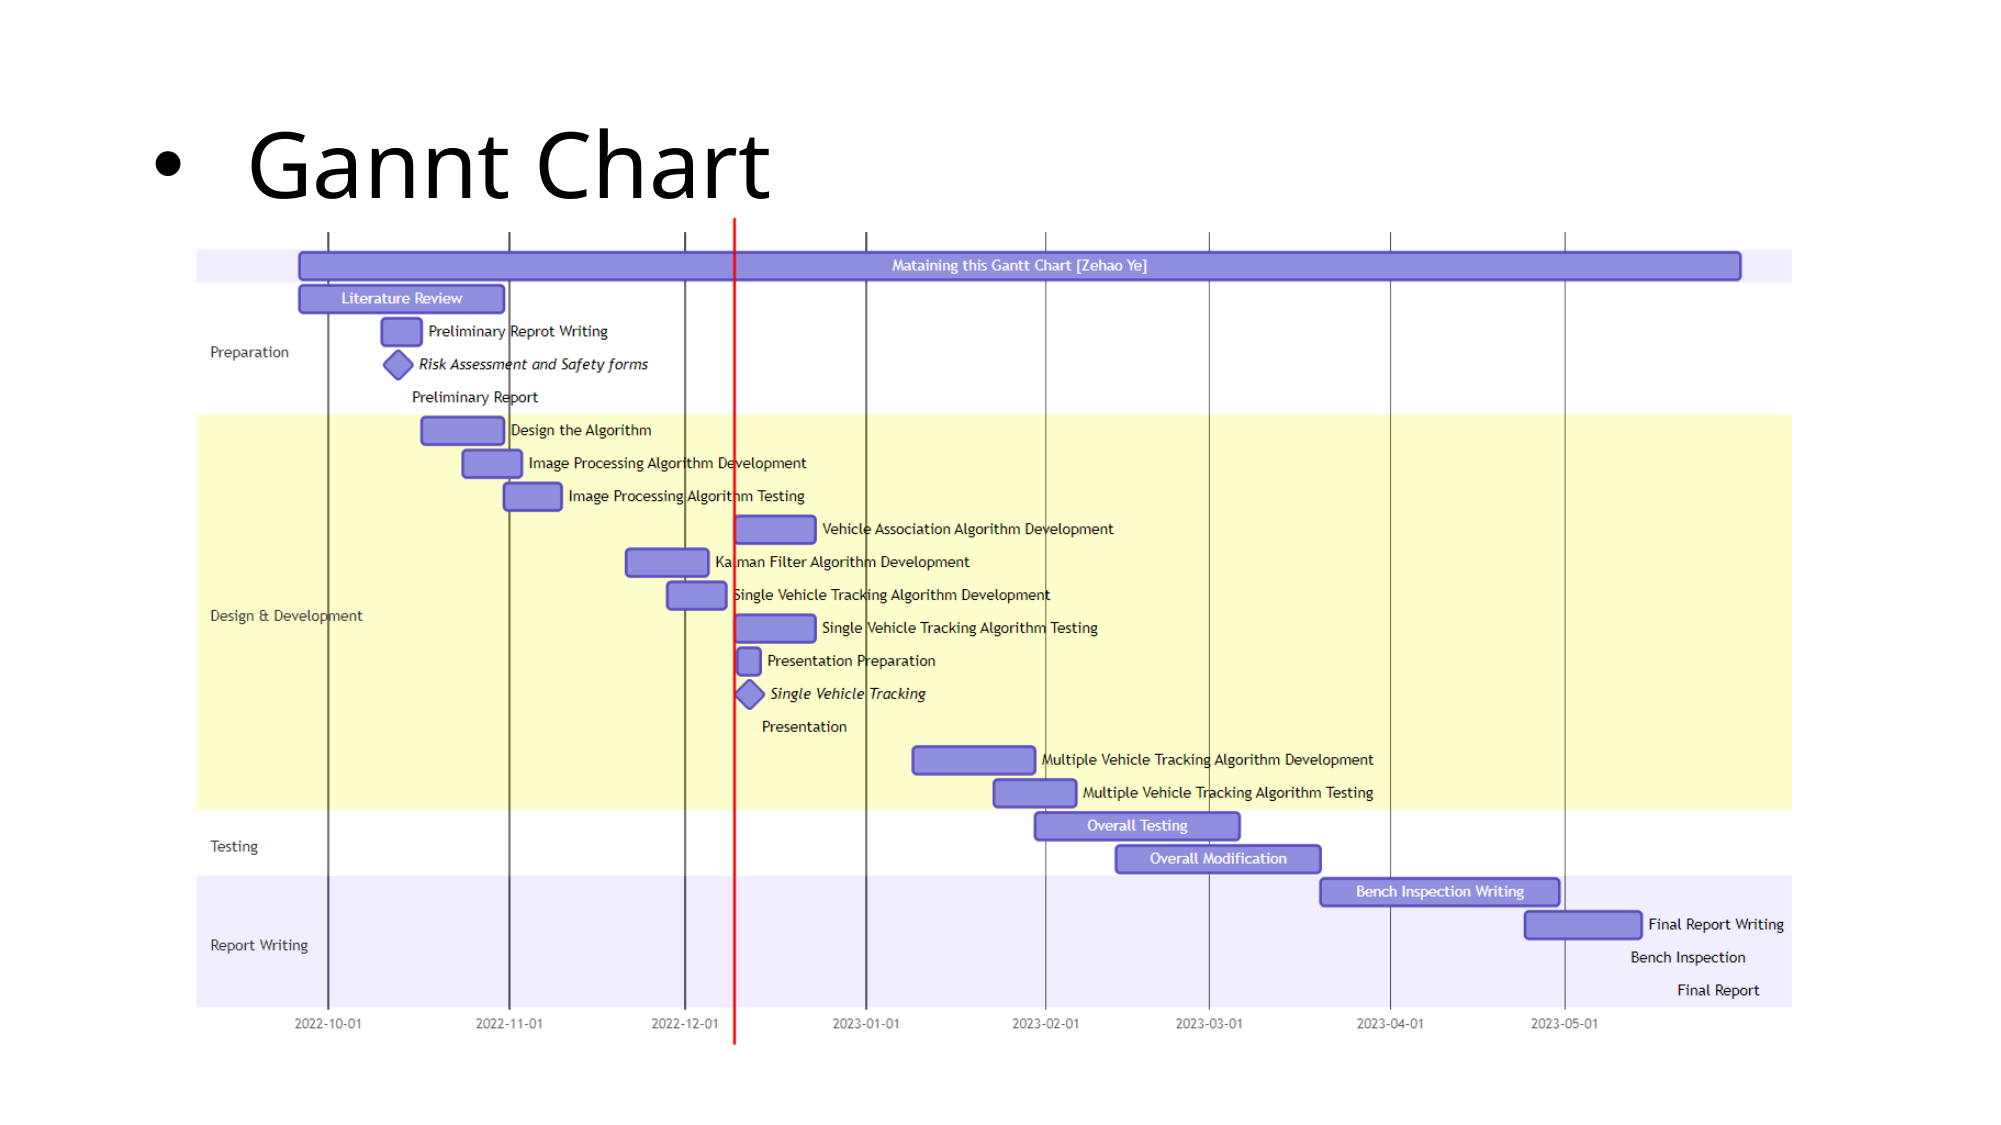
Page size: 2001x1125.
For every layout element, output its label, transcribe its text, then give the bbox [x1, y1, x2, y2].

picture [170, 216, 1830, 1066]
title Gannt Chart [137, 59, 1863, 278]
